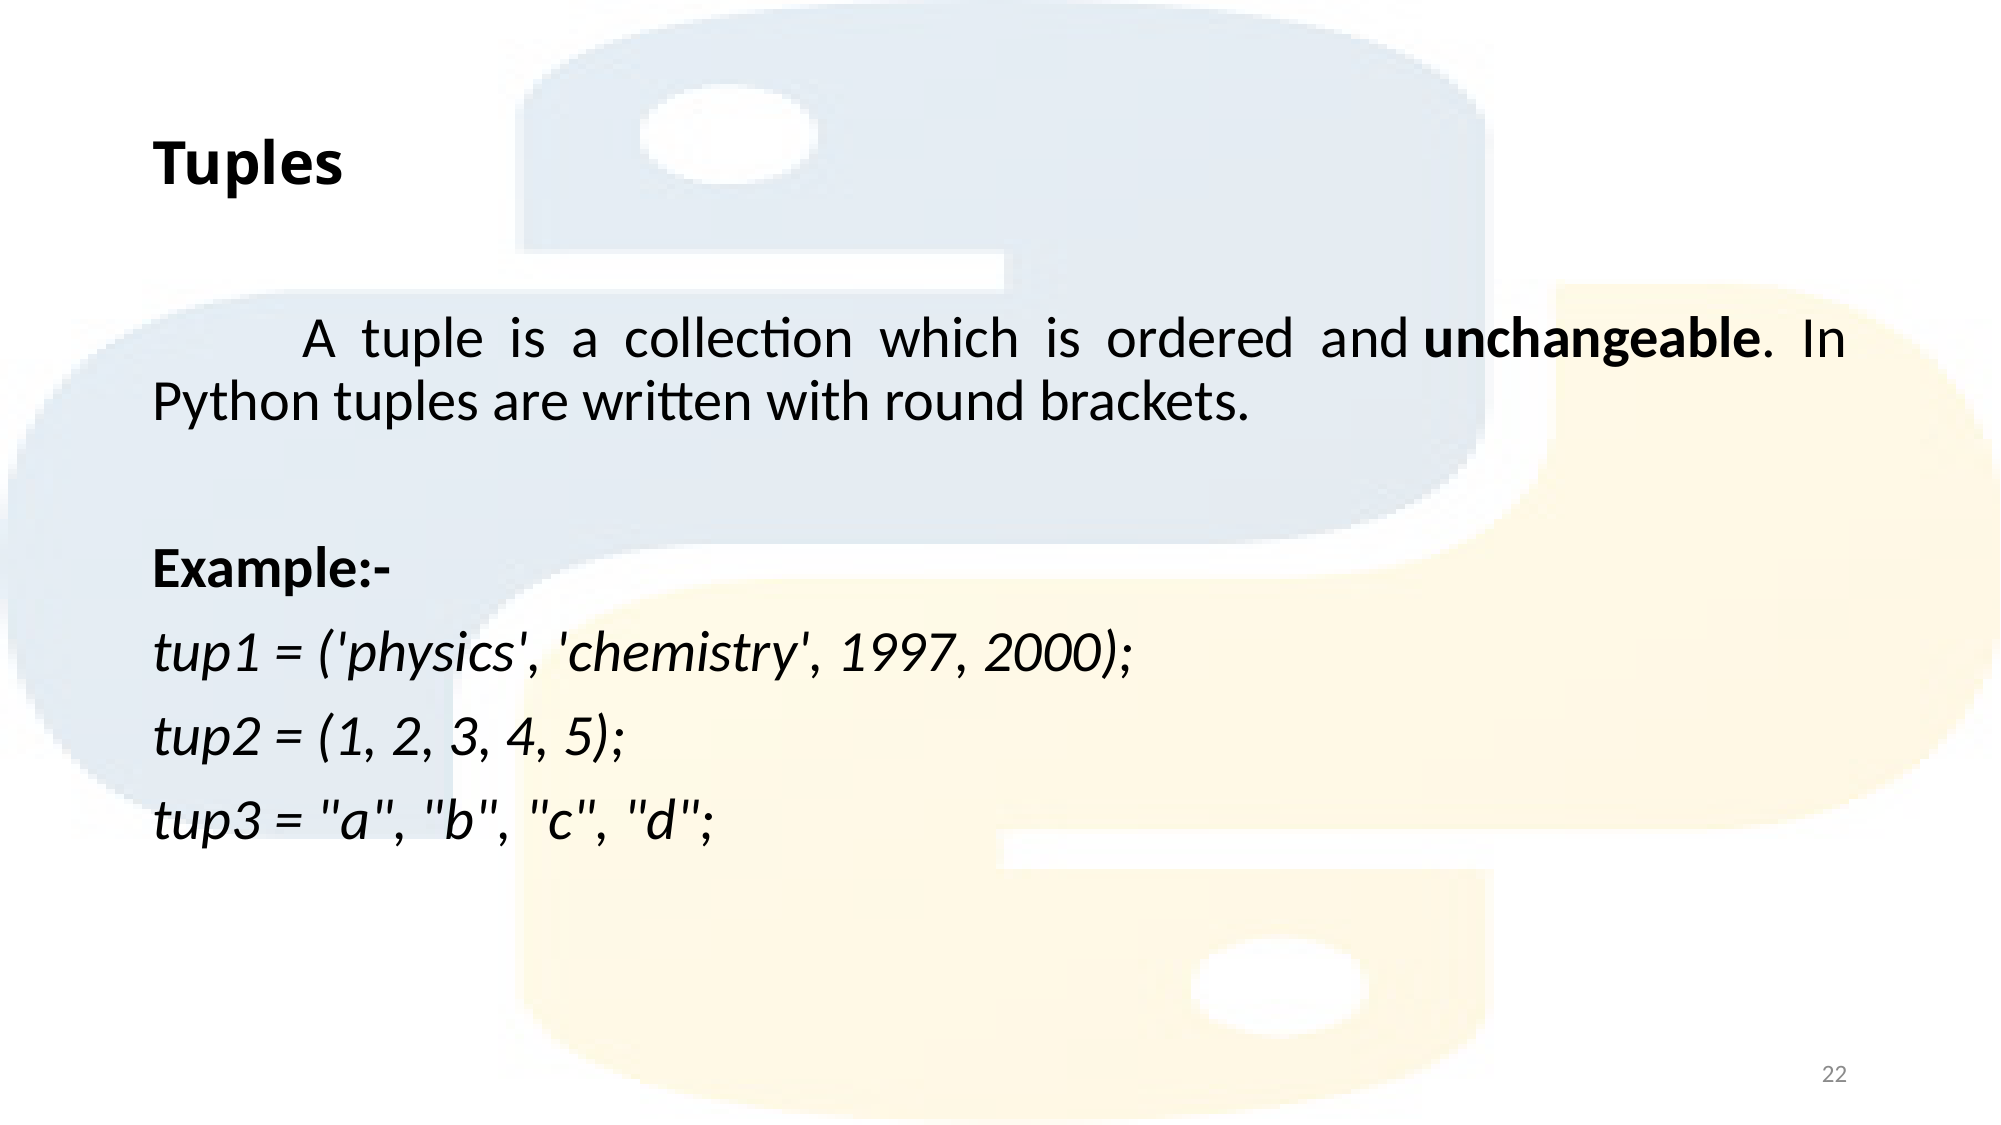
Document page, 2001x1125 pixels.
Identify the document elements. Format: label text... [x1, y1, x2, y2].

list A tuple is a collection which is ordered and unchangeable. In Python tuples are written with round brackets. Example:- tup1 = ('physics', 'chemistry', 1997, 2000); tup2 = (1, 2, 3, 4, 5); tup3 = "a", "b", "c", "d"; [137, 299, 1863, 1014]
title Tuples [137, 59, 1863, 278]
slide_number 22 [1412, 1042, 1863, 1103]
